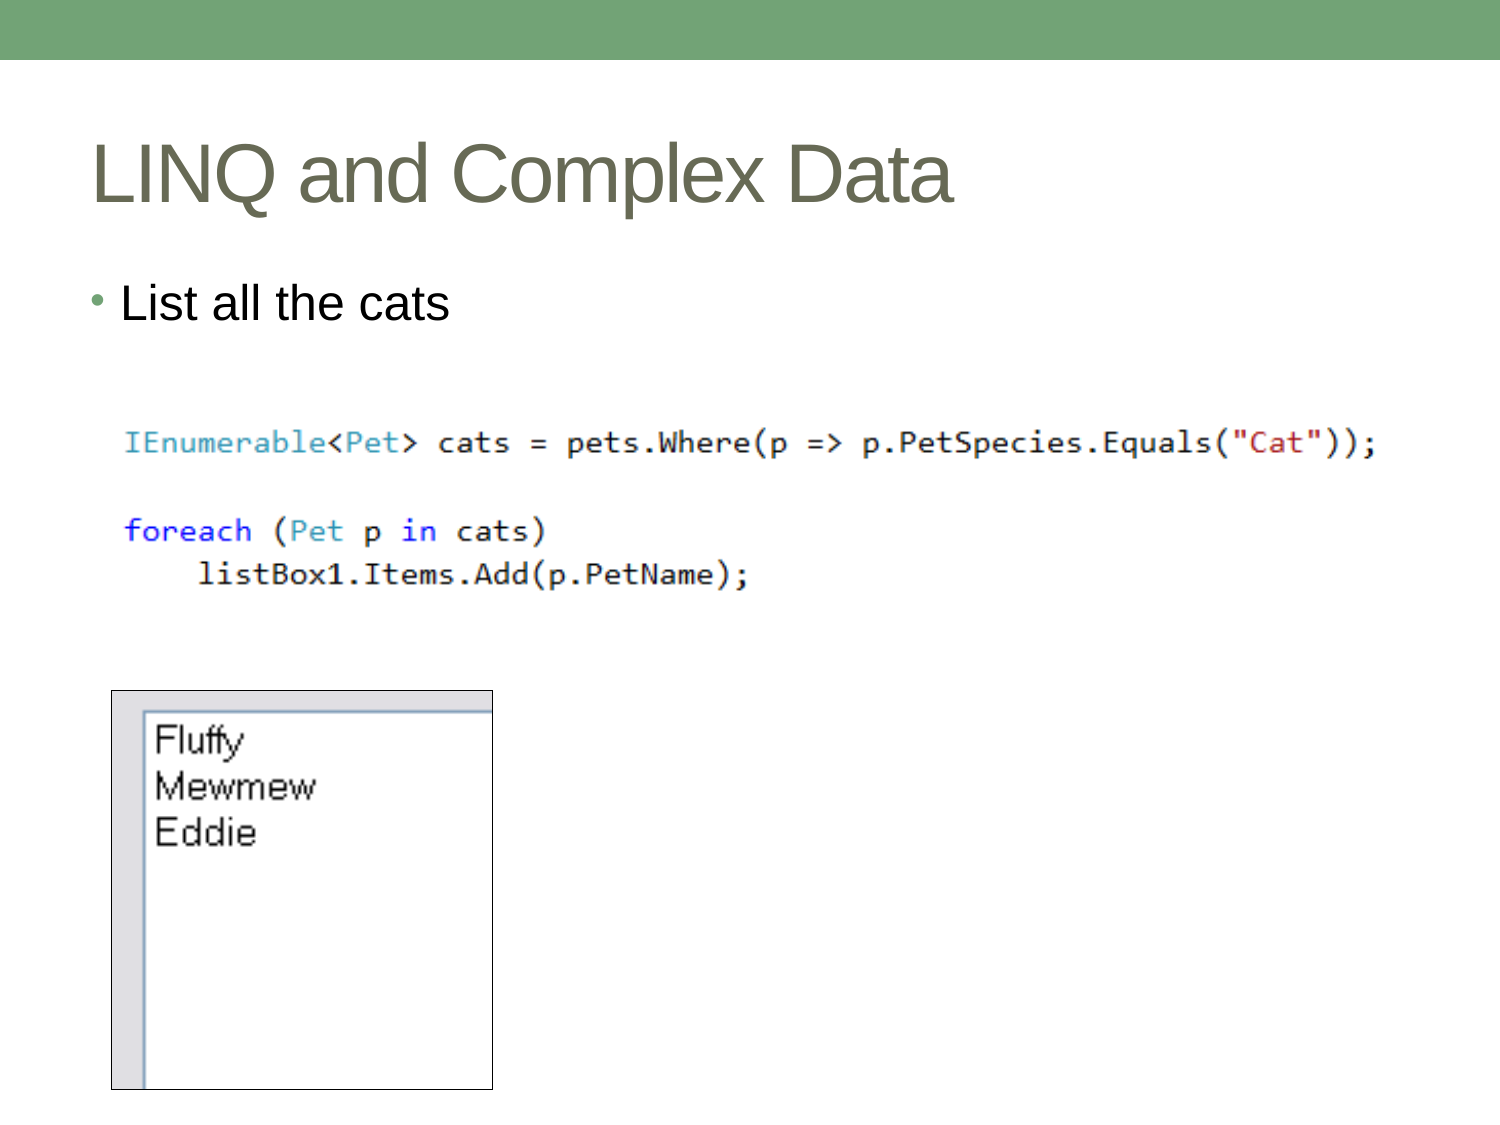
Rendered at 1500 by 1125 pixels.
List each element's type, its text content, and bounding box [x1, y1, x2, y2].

picture [111, 691, 493, 1089]
title LINQ and Complex Data [75, 87, 1425, 250]
picture [91, 385, 1448, 634]
list List all the cats [75, 262, 1425, 1063]
